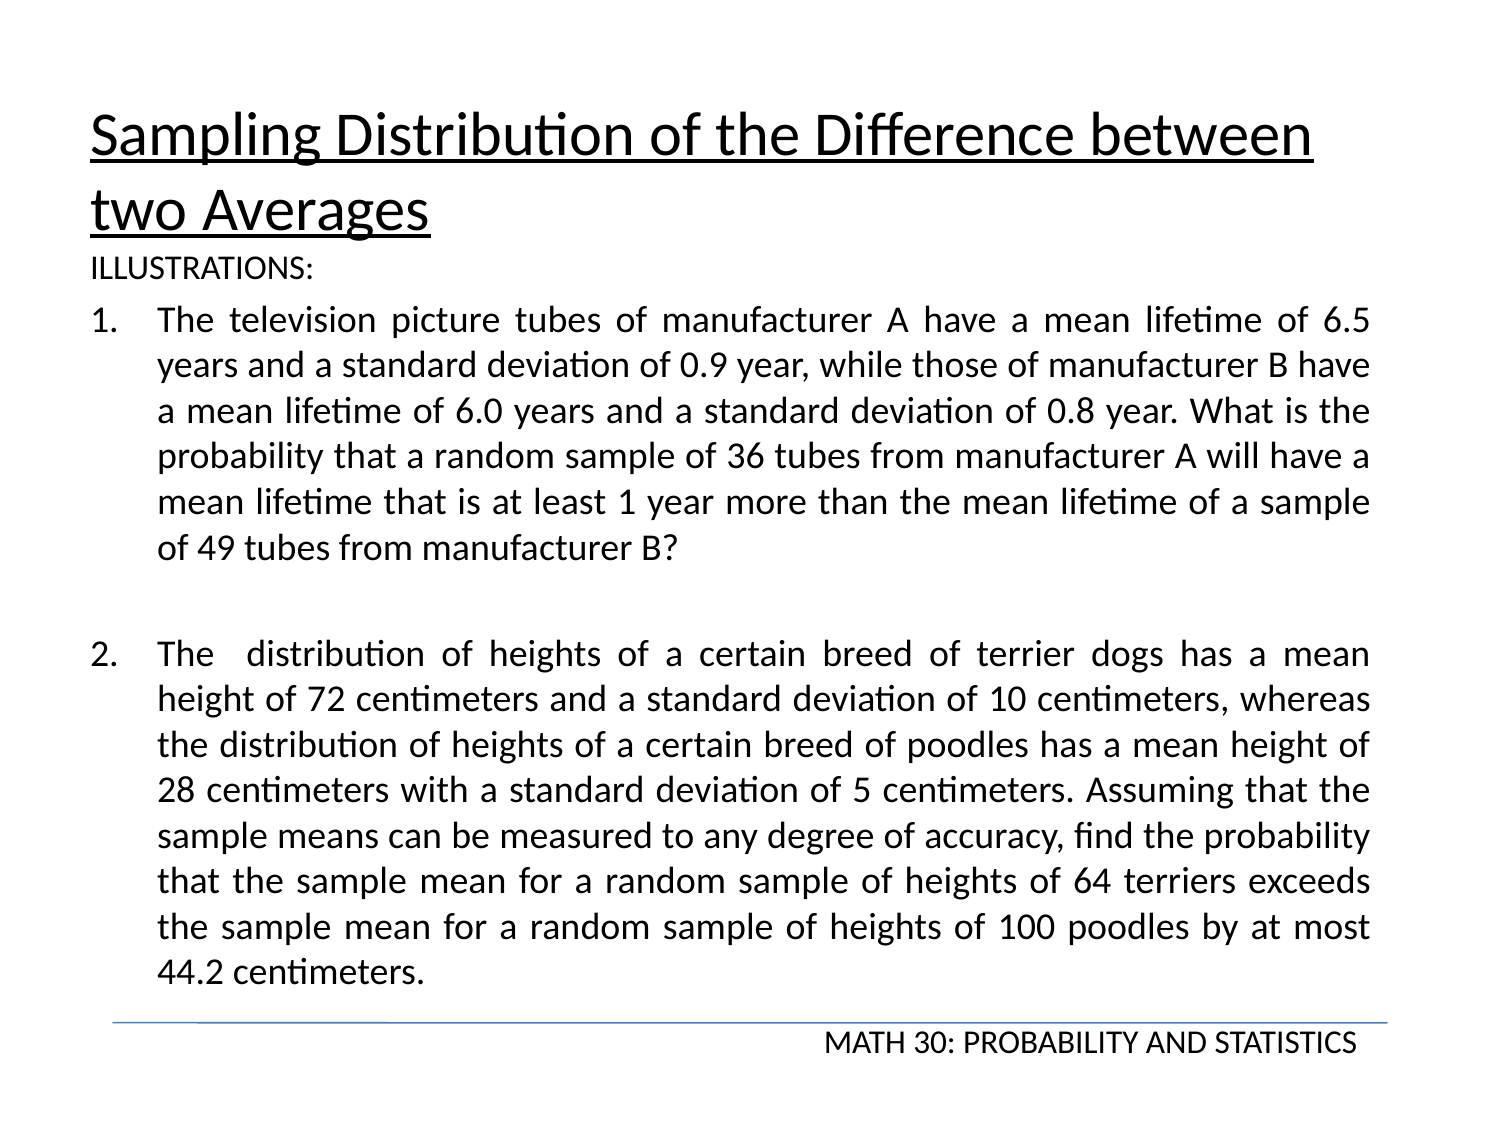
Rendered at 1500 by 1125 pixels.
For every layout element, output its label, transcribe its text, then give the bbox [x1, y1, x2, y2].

title Sampling Distribution of the Difference between two Averages [75, 85, 1425, 216]
list ILLUSTRATIONS: The television picture tubes of manufacturer A have a mean lifetime of 6.5 years and a standard deviation of 0.9 year, while those of manufacturer B have a mean lifetime of 6.0 years and a standard deviation of 0.8 year. What is the probability that a random sample of 36 tubes from manufacturer A will have a mean lifetime that is at least 1 year more than the mean lifetime of a sample of 49 tubes from manufacturer B? The distribution of heights of a certain breed of terrier dogs has a mean height of 72 centimeters and a standard deviation of 10 centimeters, whereas the distribution of heights of a certain breed of poodles has a mean height of 28 centimeters with a standard deviation of 5 centimeters. Assuming that the sample means can be measured to any degree of accuracy, find the probability that the sample mean for a random sample of heights of 64 terriers exceeds the sample mean for a random sample of heights of 100 poodles by at most 44.2 centimeters. [75, 237, 1388, 1000]
text_box MATH 30: PROBABILITY AND STATISTICS [808, 1012, 1450, 1068]
